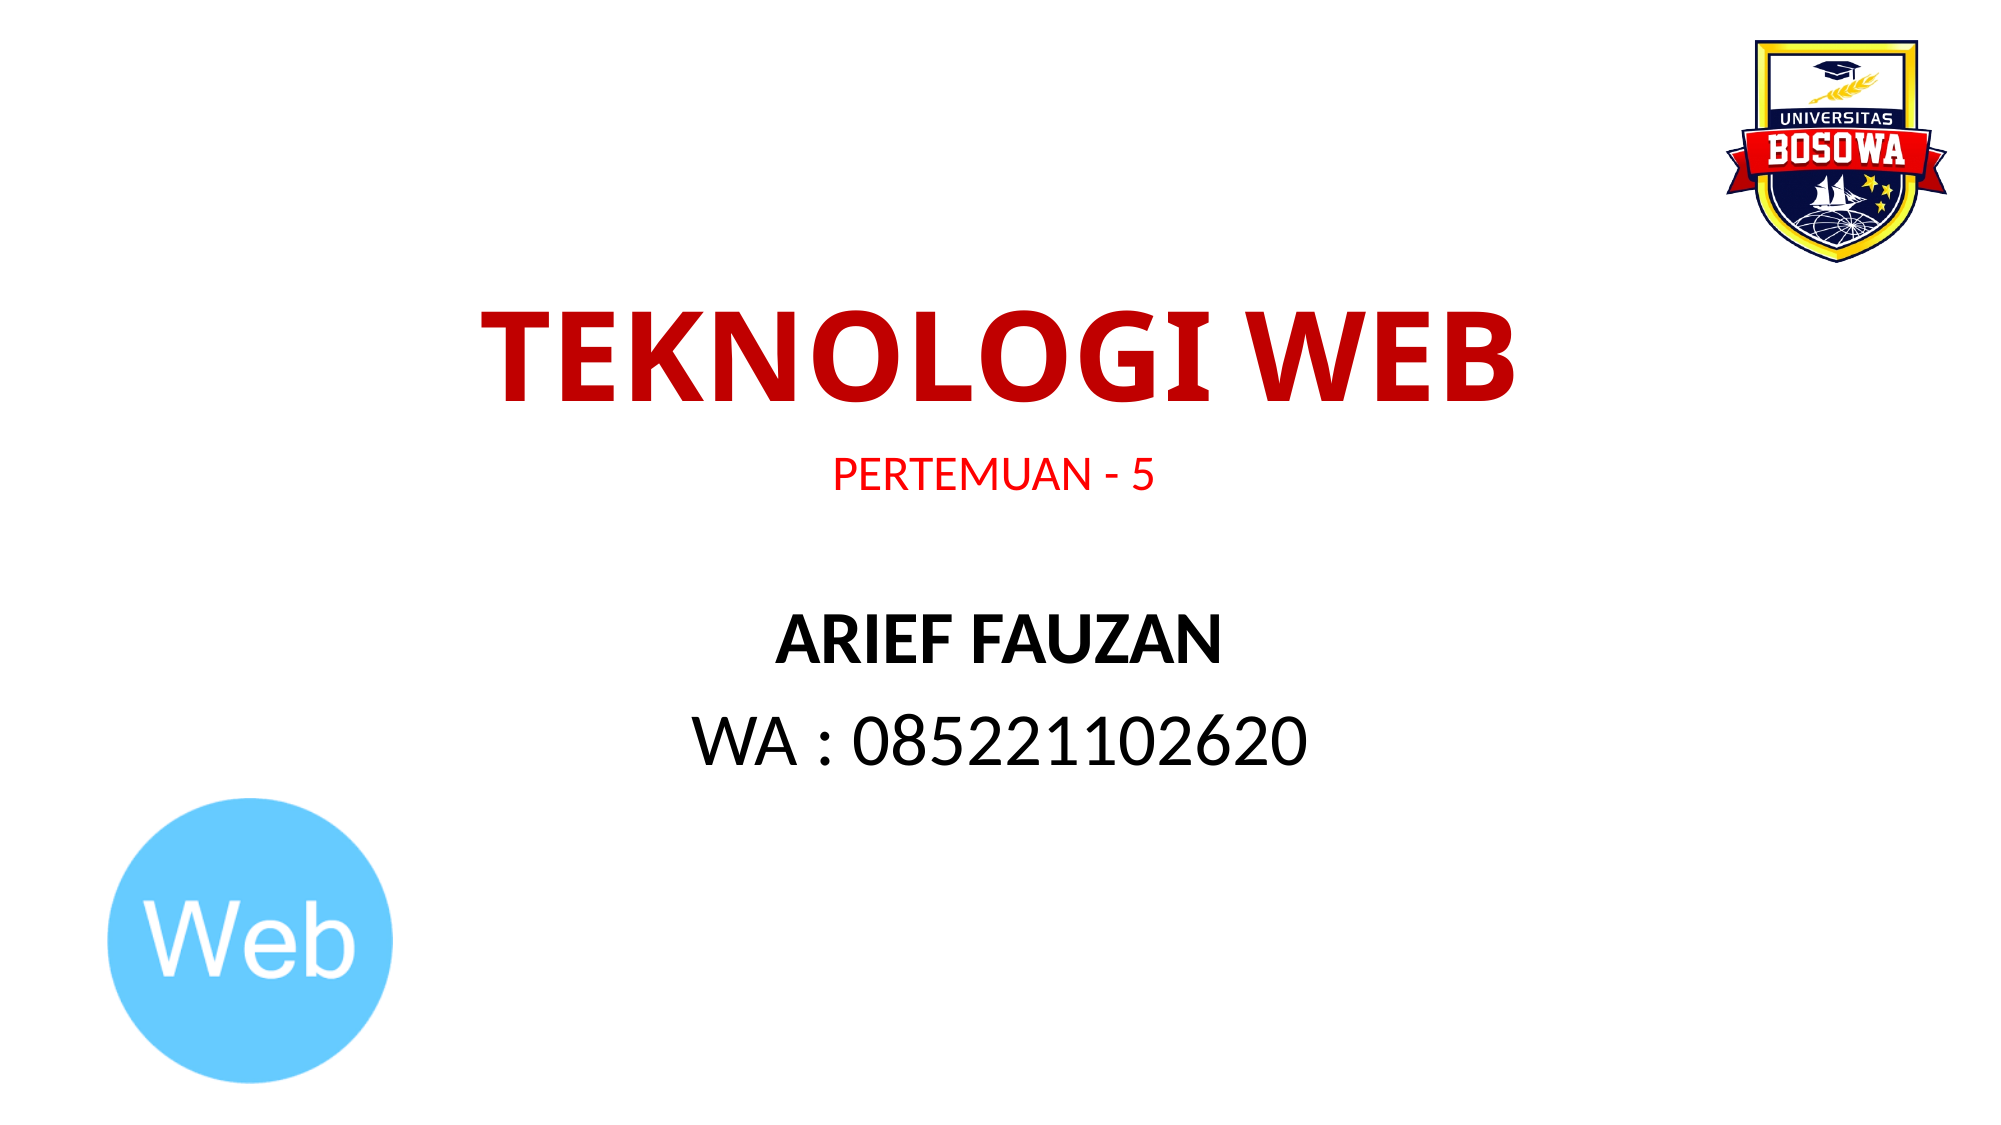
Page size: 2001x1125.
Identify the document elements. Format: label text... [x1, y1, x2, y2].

subtitle ARIEF FAUZAN WA : 085221102620 [249, 590, 1750, 863]
picture [1725, 40, 1948, 263]
picture [107, 798, 393, 1084]
title TEKNOLOGI WEB [249, 184, 1750, 437]
text_box PERTEMUAN - 5 [817, 433, 1183, 508]
